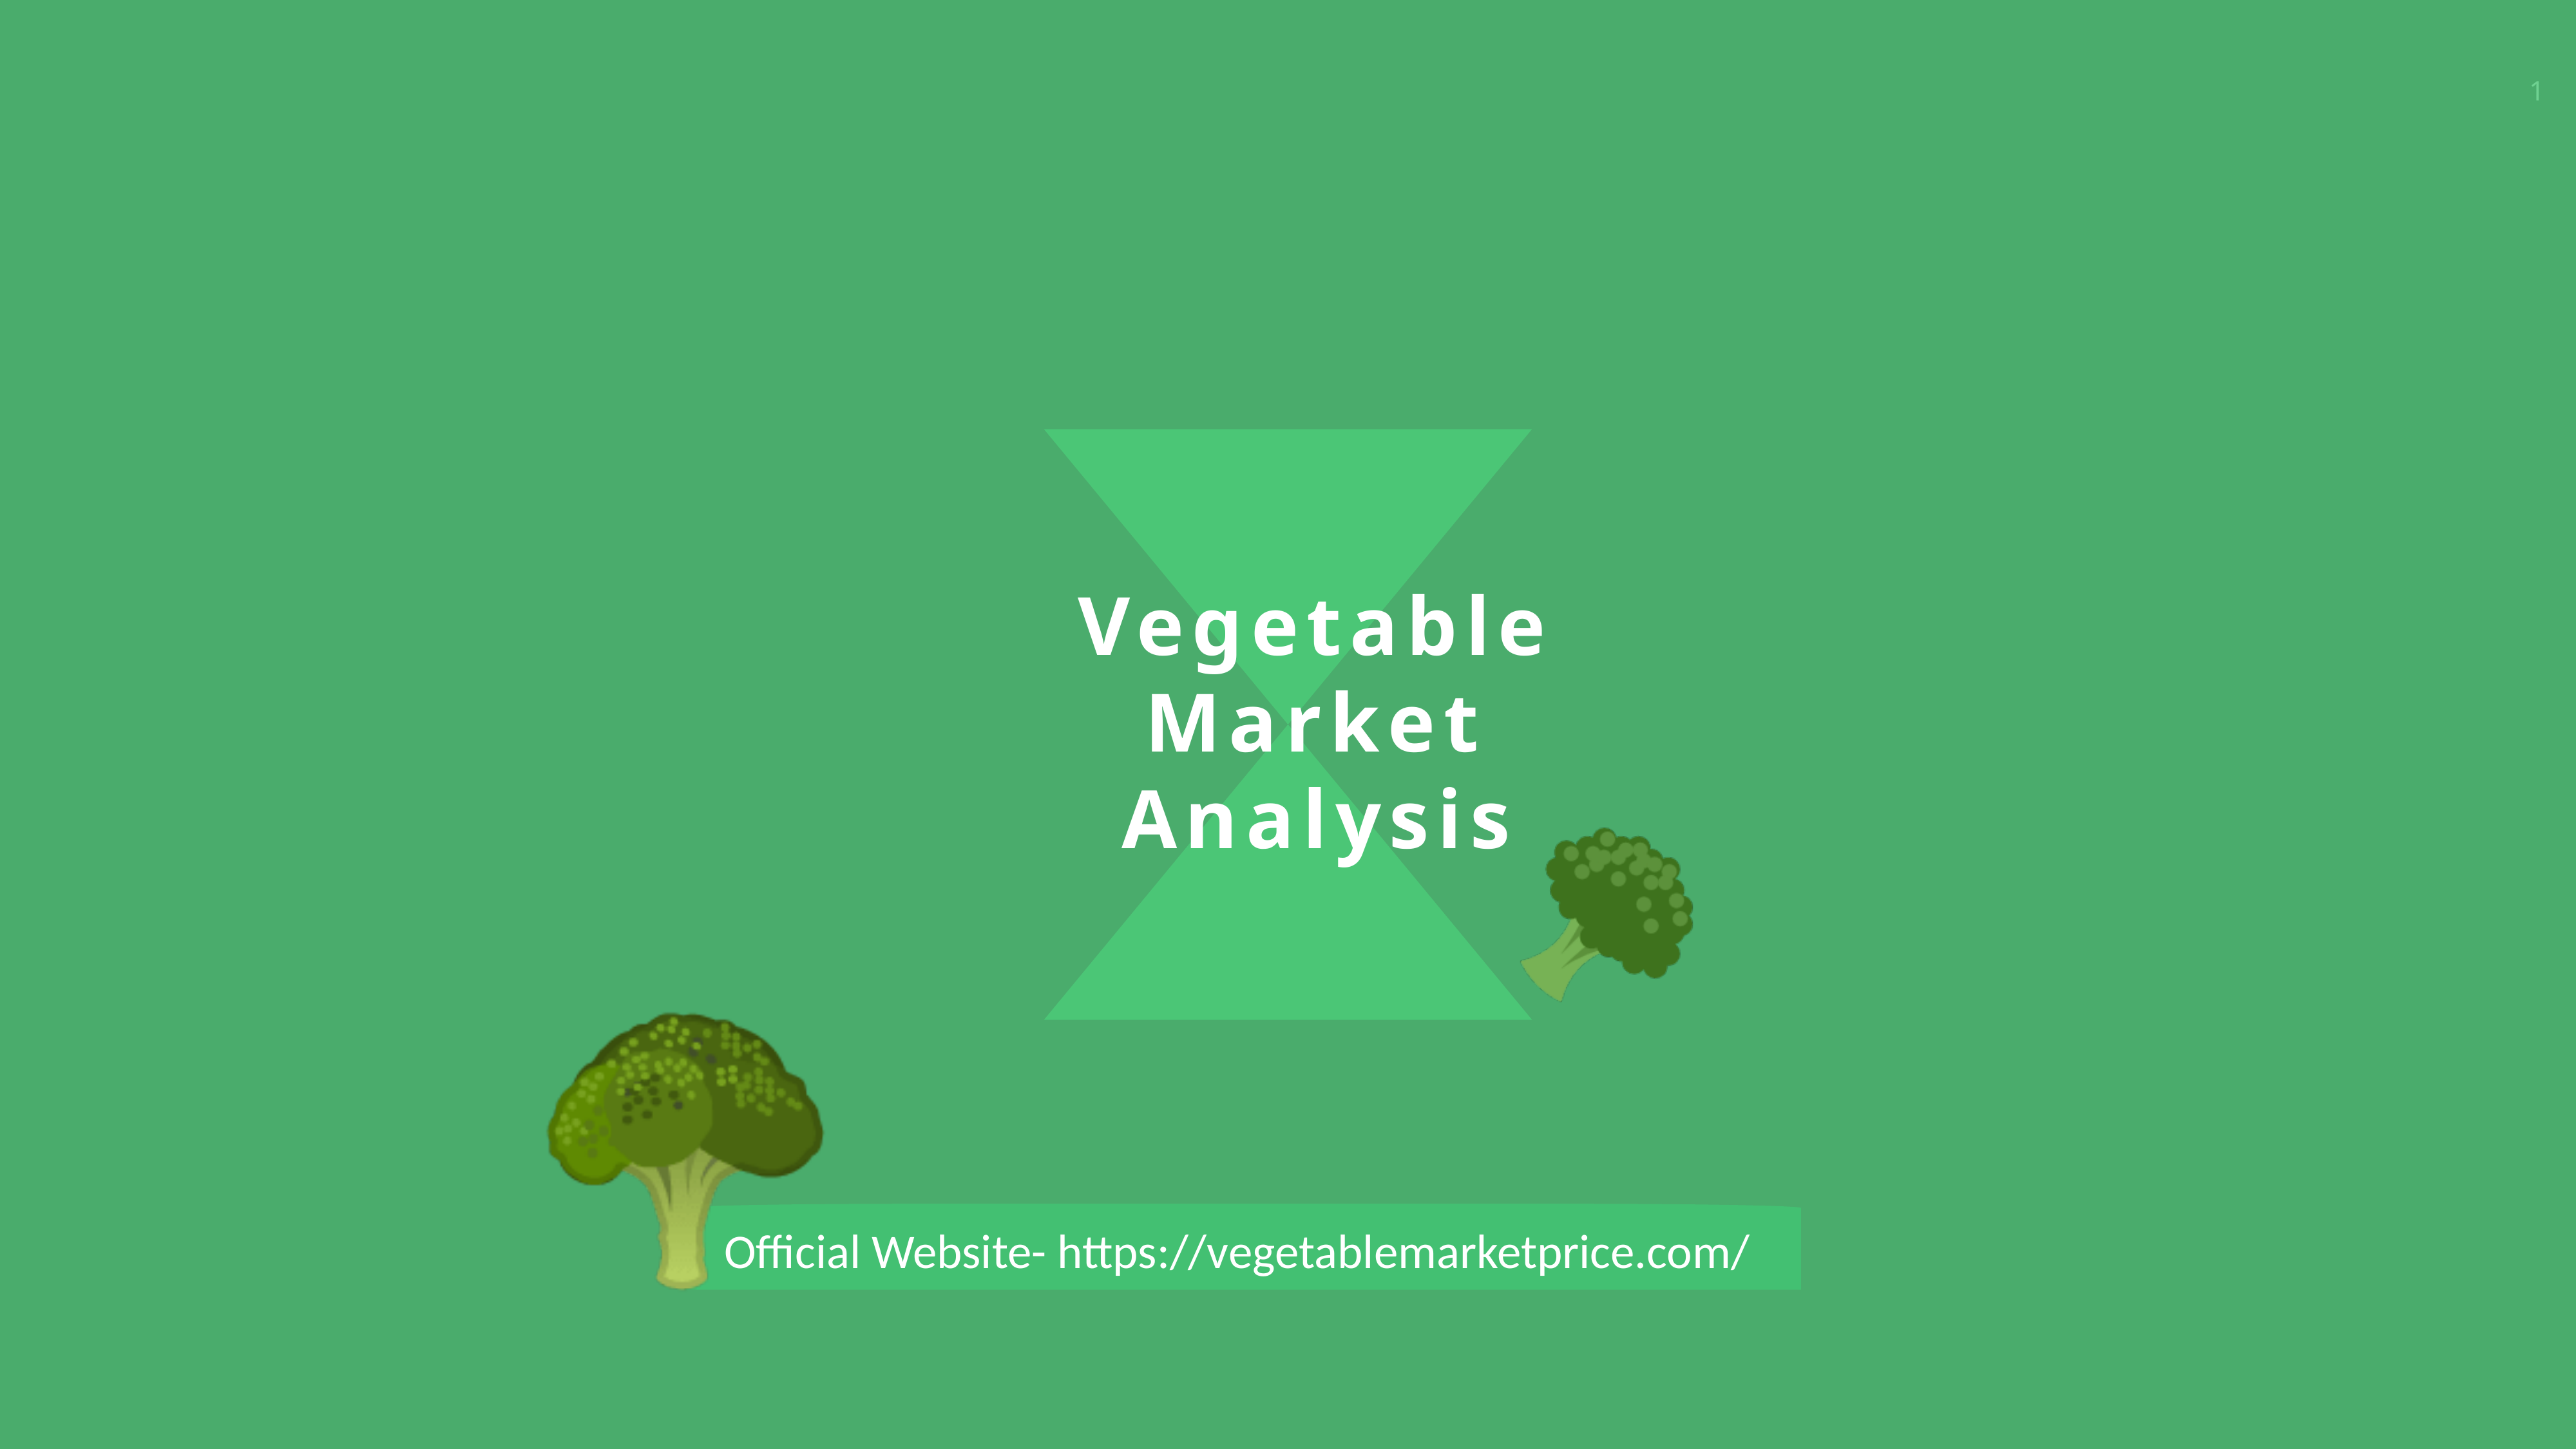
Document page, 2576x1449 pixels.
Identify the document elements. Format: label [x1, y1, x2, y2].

text_box [1044, 429, 1532, 1020]
picture [0, 0, 2576, 1449]
